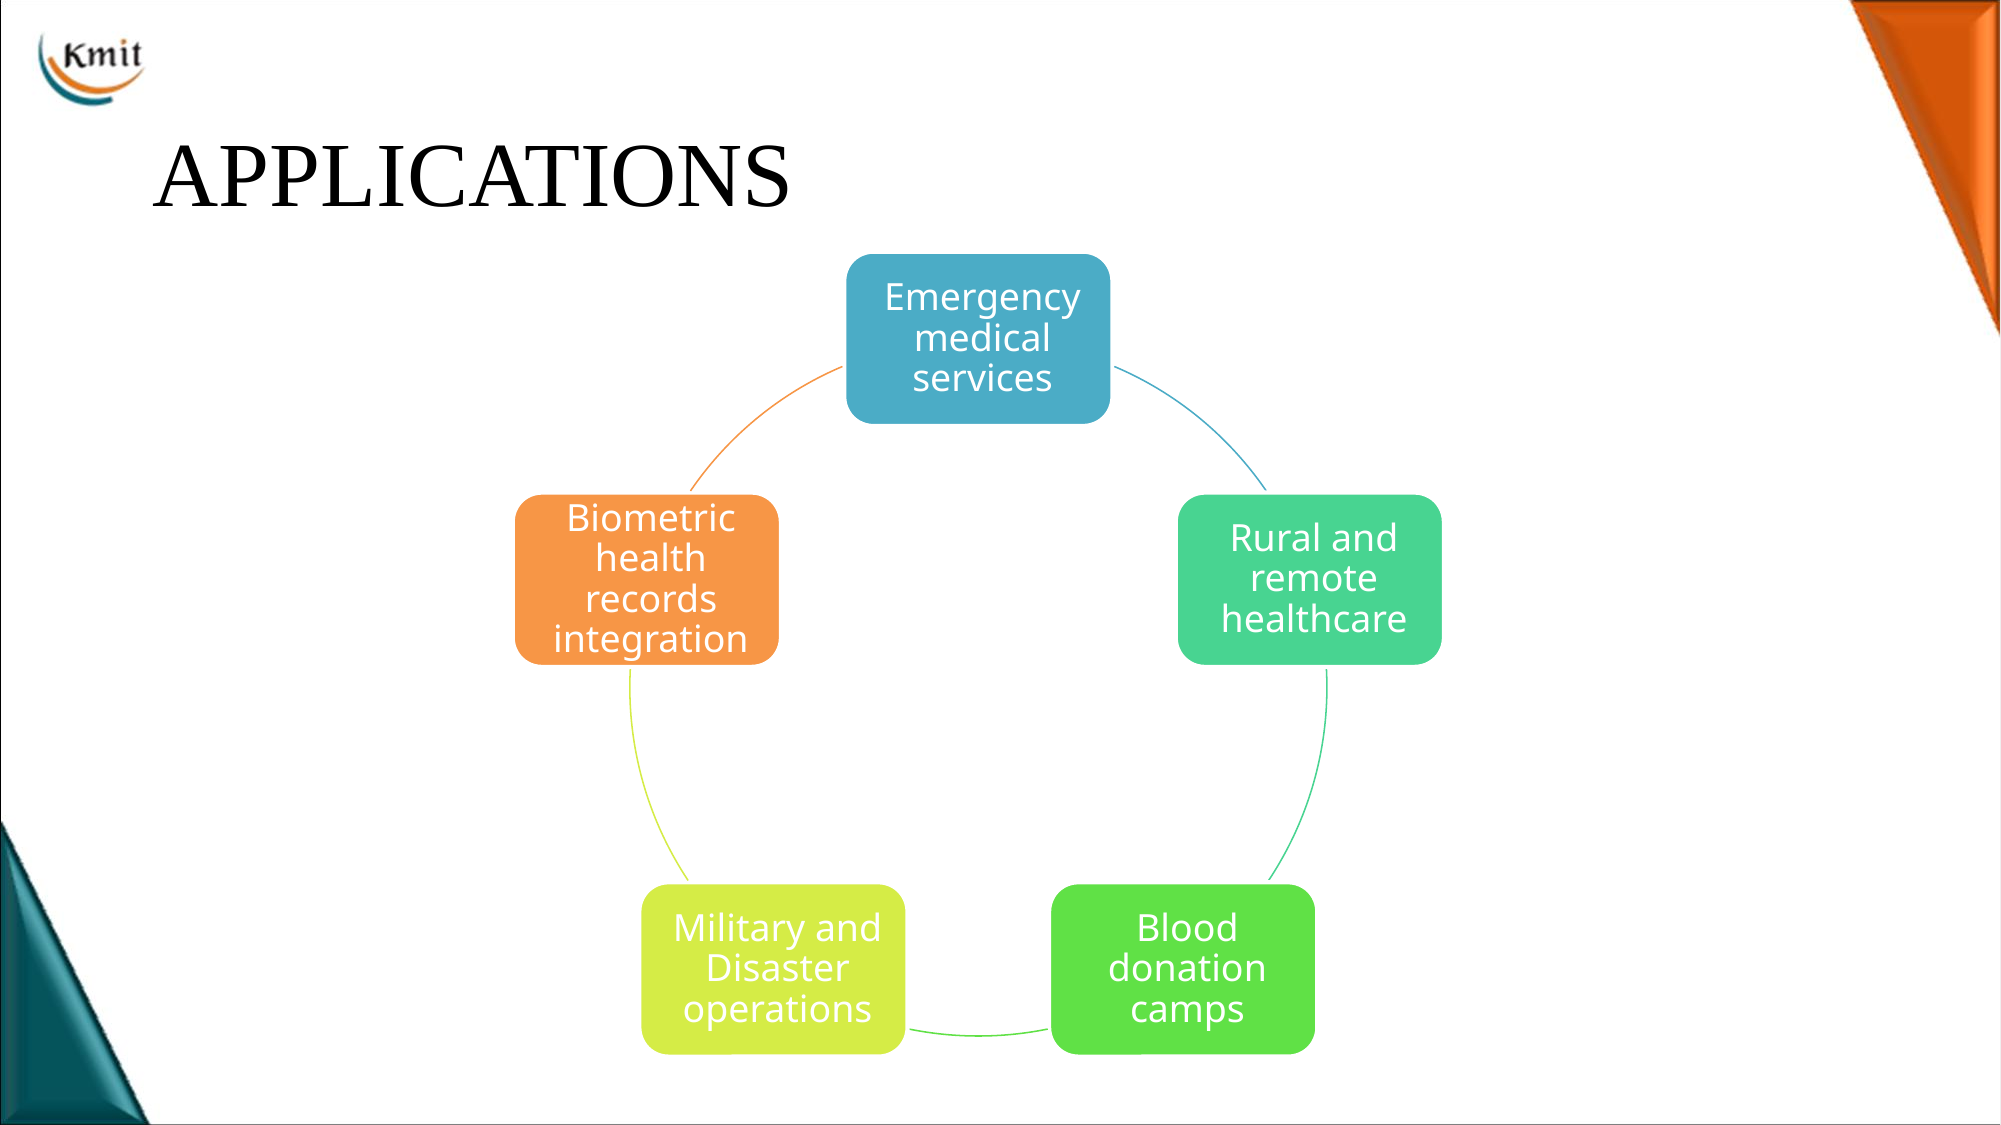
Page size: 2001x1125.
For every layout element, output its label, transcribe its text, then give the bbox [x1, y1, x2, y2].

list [56, 251, 1901, 1069]
title APPLICATIONS [99, 88, 1900, 249]
picture [0, 0, 2001, 1125]
